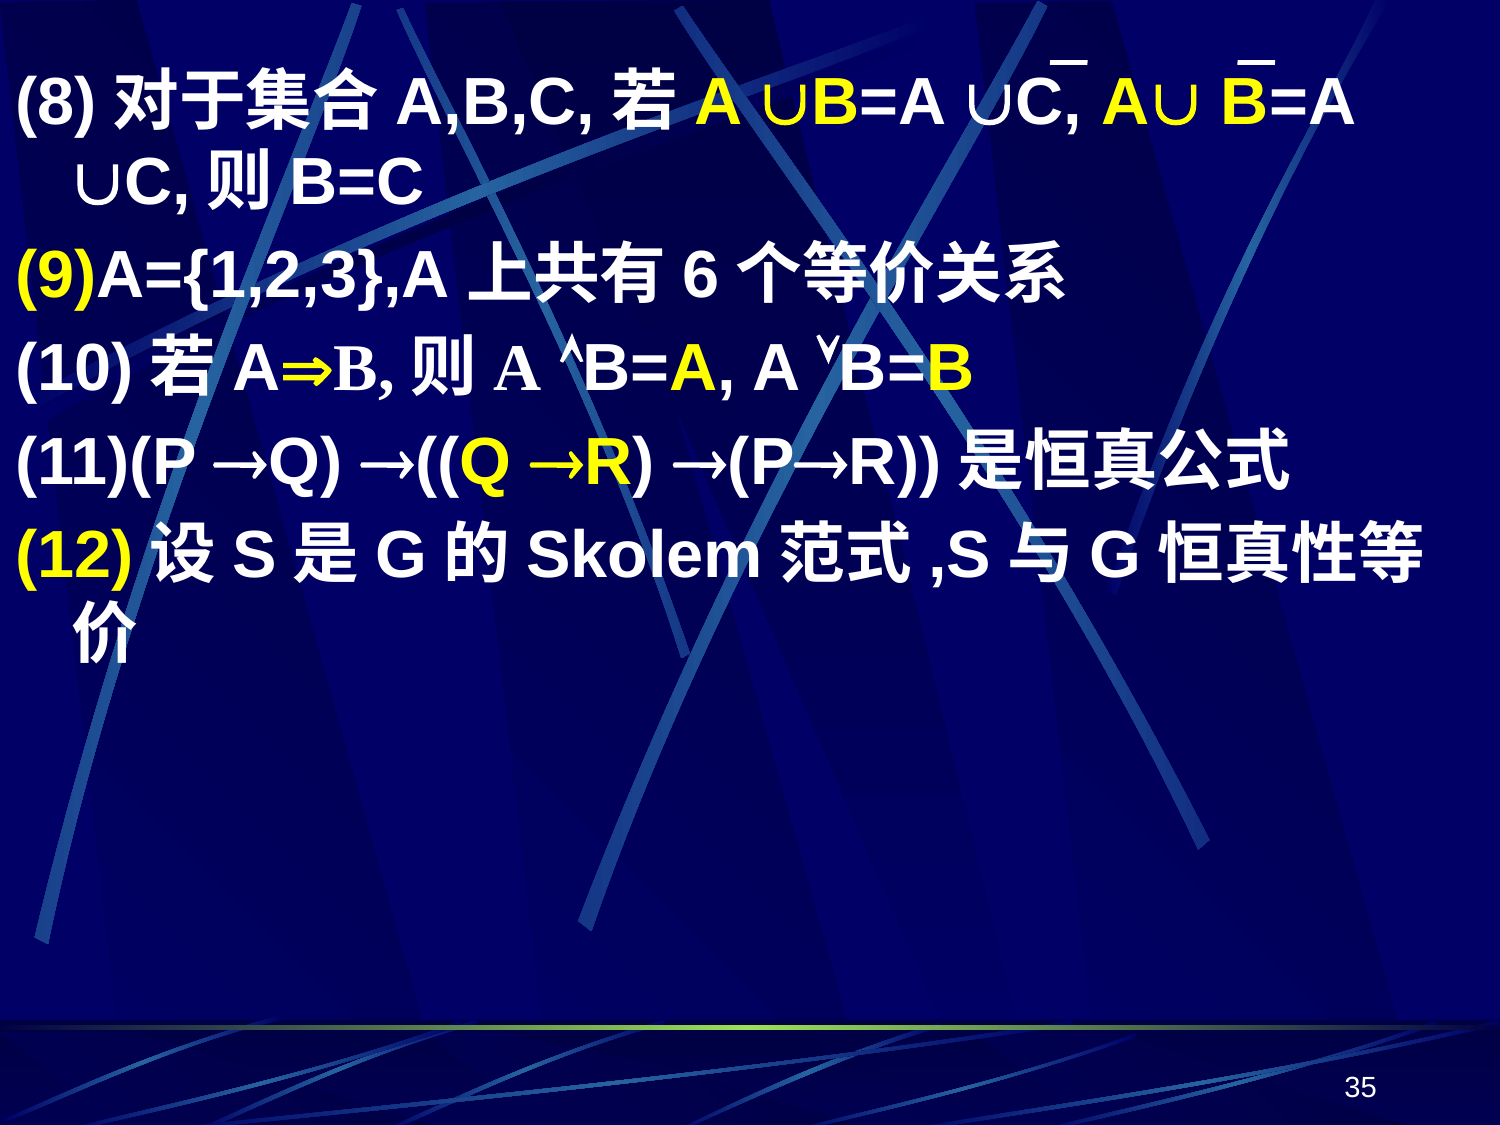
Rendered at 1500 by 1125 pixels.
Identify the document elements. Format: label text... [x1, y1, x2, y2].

slide_number 35 [1079, 1035, 1393, 1111]
footer [516, 1035, 993, 1111]
list (8)对于集合A,B,C,若A B=A C, A B=A C,则B=C (9)A={1,2,3},A上共有6个等价关系 (10)若AB,则A B=A, A B=B (11)(P Q) ((Q R) (PR))是恒真公式 (12)设S是G的Skolem范式,S与G恒真性等价 [0, 50, 1500, 1088]
